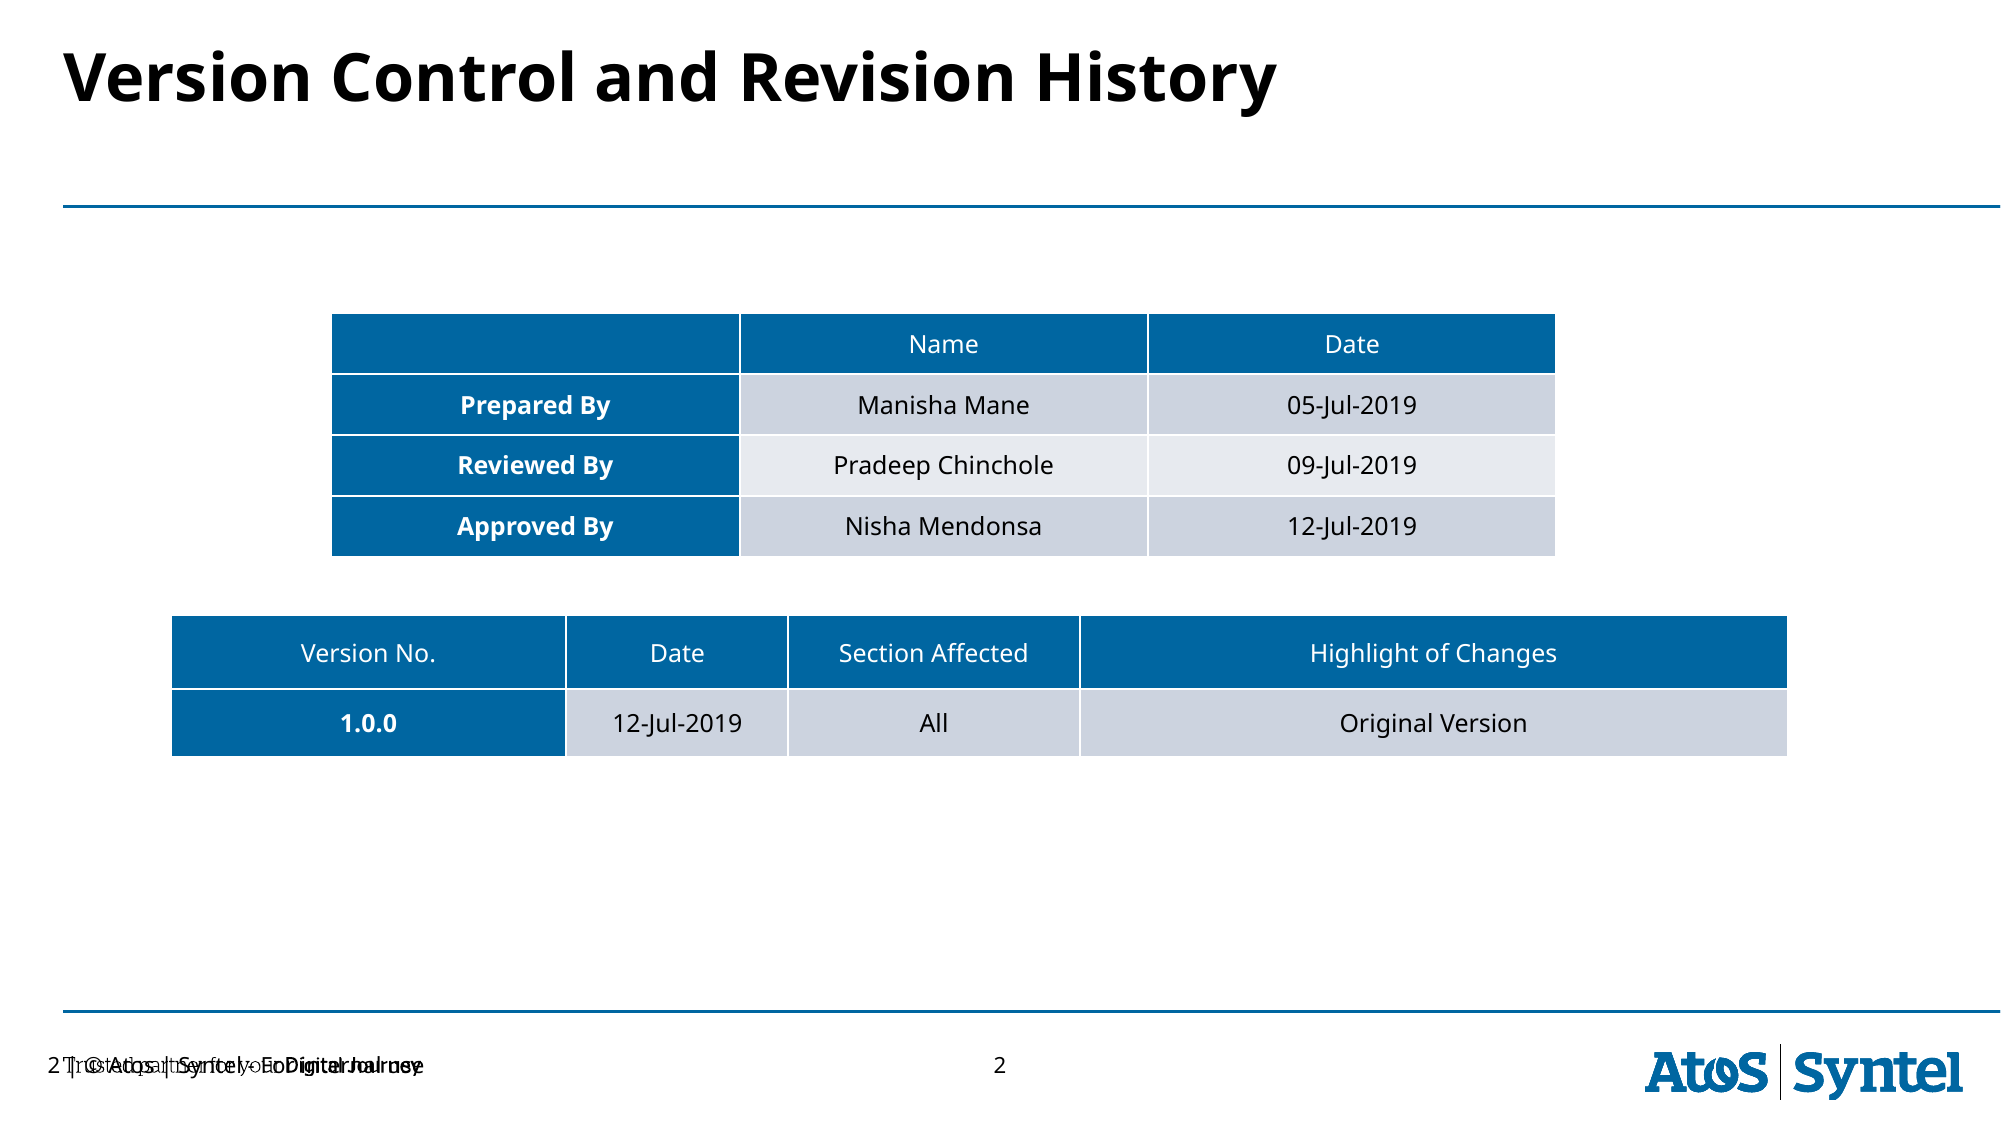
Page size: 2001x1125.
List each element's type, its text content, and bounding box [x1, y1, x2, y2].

table_cell 1.0.0 [172, 690, 565, 756]
title Version Control and Revision History [63, 26, 1961, 185]
table_cell 12-Jul-2019 [567, 690, 787, 756]
table_cell Pradeep Chinchole [741, 436, 1147, 495]
table_header Name [741, 314, 1147, 373]
table_cell Approved By [332, 497, 739, 556]
table_cell Manisha Mane [741, 375, 1147, 434]
table_cell Nisha Mendonsa [741, 497, 1147, 556]
table_cell All [789, 690, 1079, 756]
table_header Date [567, 616, 787, 688]
table_header Date [1149, 314, 1555, 373]
table_cell 12-Jul-2019 [1149, 497, 1555, 556]
table_header Highlight of Changes [1081, 616, 1787, 688]
table_header [332, 314, 739, 373]
table_header Version No. [172, 616, 565, 688]
table_cell Prepared By [332, 375, 739, 434]
table_cell 05-Jul-2019 [1149, 375, 1555, 434]
table_cell Reviewed By [332, 436, 739, 495]
table_header Section Affected [789, 616, 1079, 688]
table_cell 09-Jul-2019 [1149, 436, 1555, 495]
table_cell Original Version [1081, 690, 1787, 756]
